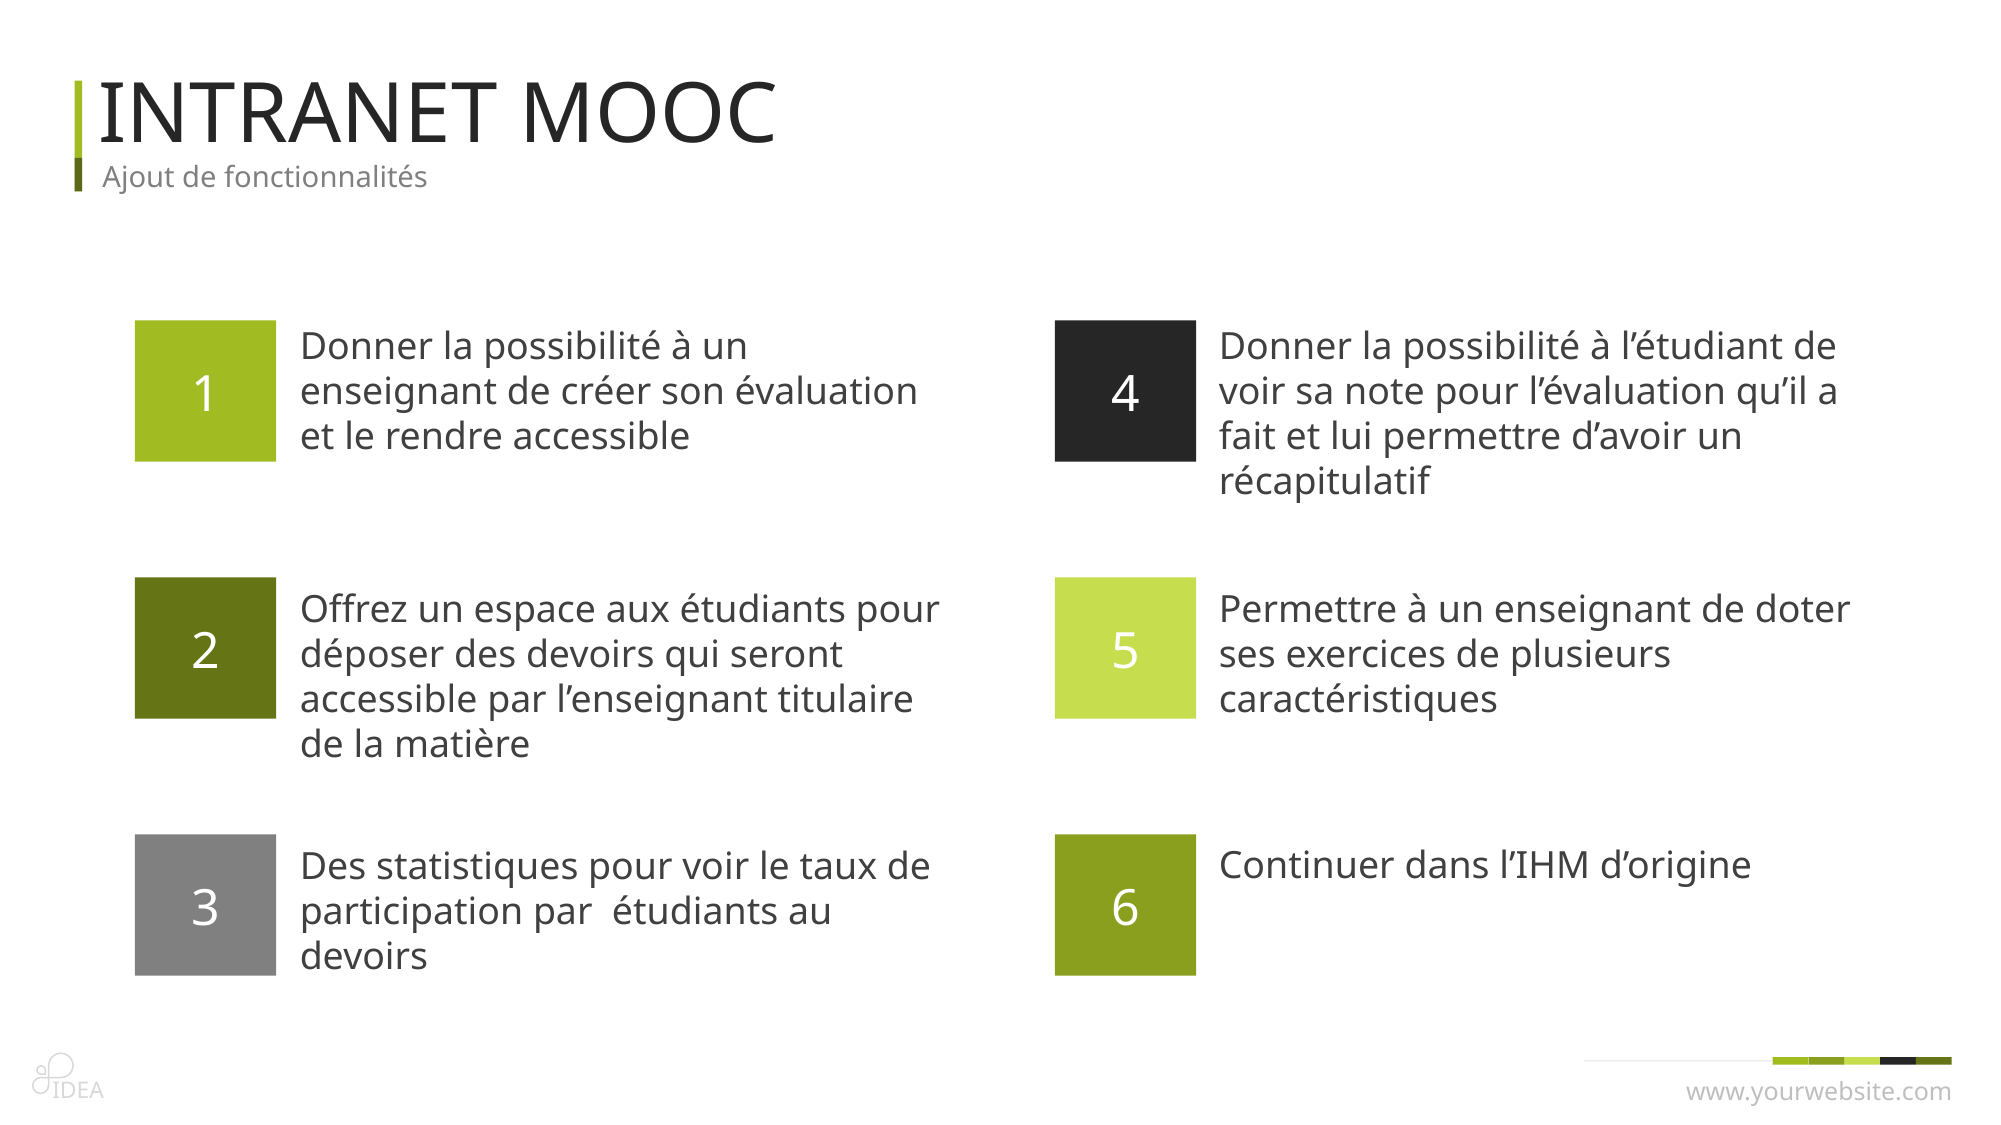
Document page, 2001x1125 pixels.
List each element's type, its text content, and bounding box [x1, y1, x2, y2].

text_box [74, 80, 83, 192]
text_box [1054, 834, 1888, 976]
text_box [134, 834, 969, 986]
text_box [1843, 1056, 1879, 1066]
list INTRANET MOOC [83, 62, 1890, 169]
text_box [1772, 1056, 1809, 1066]
text_box [1915, 1056, 1953, 1066]
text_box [134, 577, 969, 775]
text_box www.yourwebsite.com [1319, 1068, 1968, 1114]
text_box [1879, 1056, 1915, 1066]
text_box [134, 314, 969, 467]
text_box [1054, 314, 1888, 512]
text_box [32, 1053, 74, 1094]
text_box IDEA [37, 1068, 120, 1111]
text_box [1054, 577, 1888, 729]
list Ajout de fonctionnalités [87, 154, 1890, 205]
text_box [1809, 1056, 1843, 1066]
